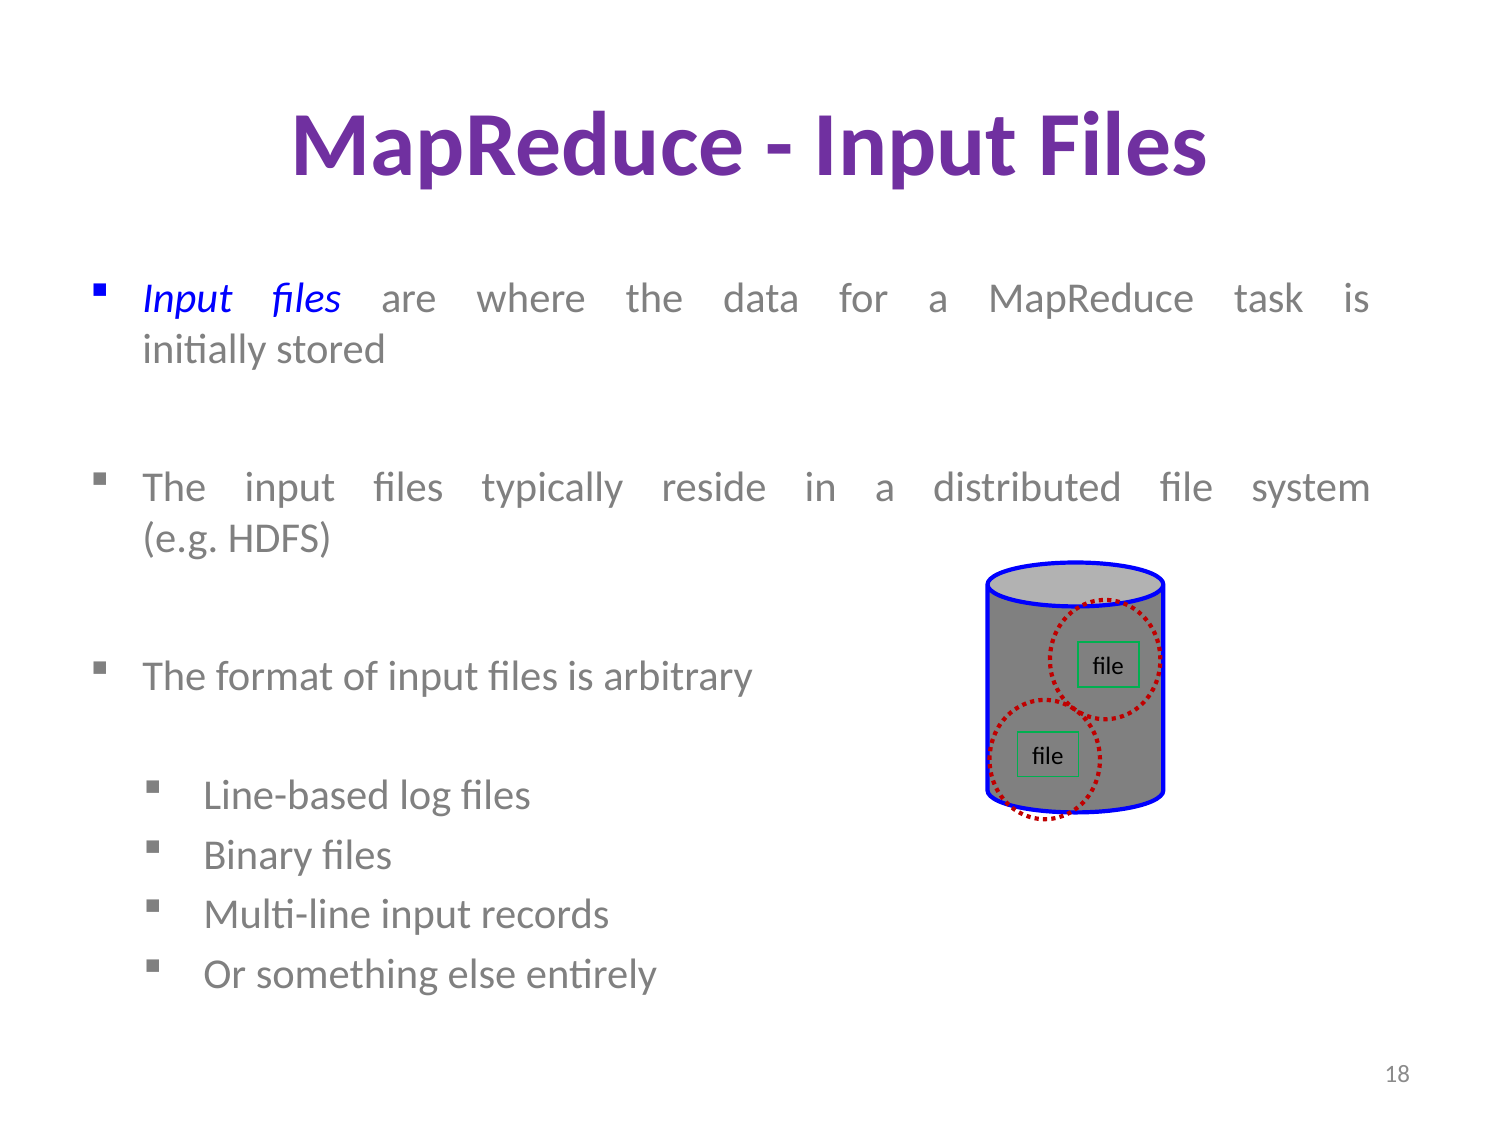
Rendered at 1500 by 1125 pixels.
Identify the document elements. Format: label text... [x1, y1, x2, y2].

text_box [987, 697, 1103, 822]
slide_number 18 [1074, 1042, 1425, 1103]
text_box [990, 565, 1161, 604]
text_box [985, 560, 1166, 815]
text_box [1047, 597, 1163, 722]
title MapReduce - Input Files [75, 45, 1425, 233]
list Input files are where the data for a MapReduce task is initially stored The input files typically reside in a distributed file system (e.g. HDFS) The format of input files is arbitrary Line-based log files Binary files Multi-line input records Or something else entirely [75, 262, 1425, 1005]
